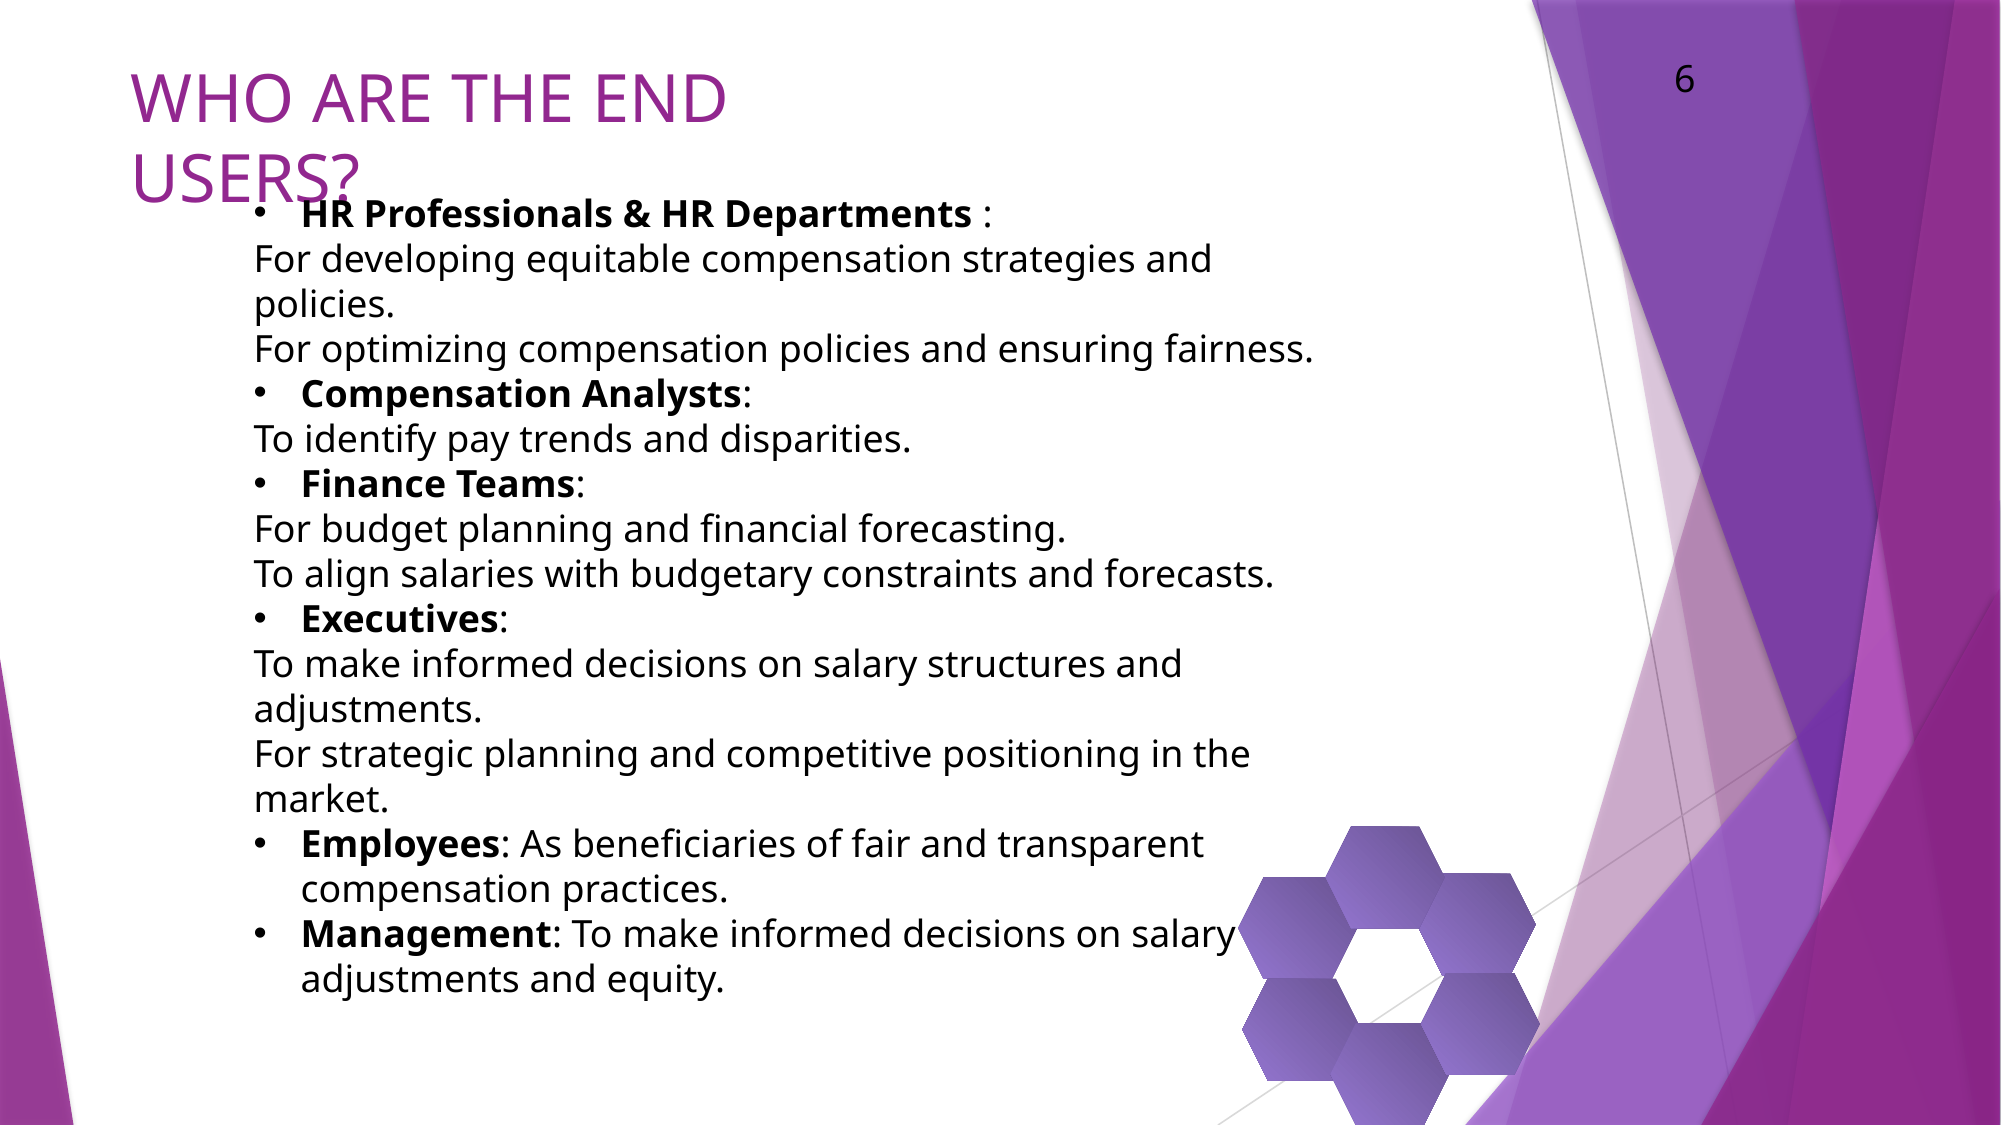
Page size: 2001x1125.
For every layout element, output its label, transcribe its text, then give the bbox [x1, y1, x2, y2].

text_box WHO ARE THE END USERS? [128, 53, 960, 217]
text_box [1330, 1023, 1449, 1125]
slide_number 6 [1582, 0, 1696, 407]
text_box [1238, 877, 1357, 979]
text_box [1242, 978, 1358, 1081]
text_box [1419, 873, 1536, 976]
text_box [1325, 826, 1445, 929]
text_box [1420, 973, 1540, 1075]
text_box HR Professionals & HR Departments : For developing equitable compensation strategies and policies. For optimizing compensation policies and ensuring fairness. Compensation Analysts: To identify pay trends and disparities. Finance Teams: For budget planning and financial forecasting. To align salaries with budgetary constraints and forecasts. Executives: To make informed decisions on salary structures and adjustments. For strategic planning and competitive positioning in the market. Employees: As beneficiaries of fair and transparent compensation practices. Management: To make informed decisions on salary adjustments and equity. [238, 182, 1350, 1007]
